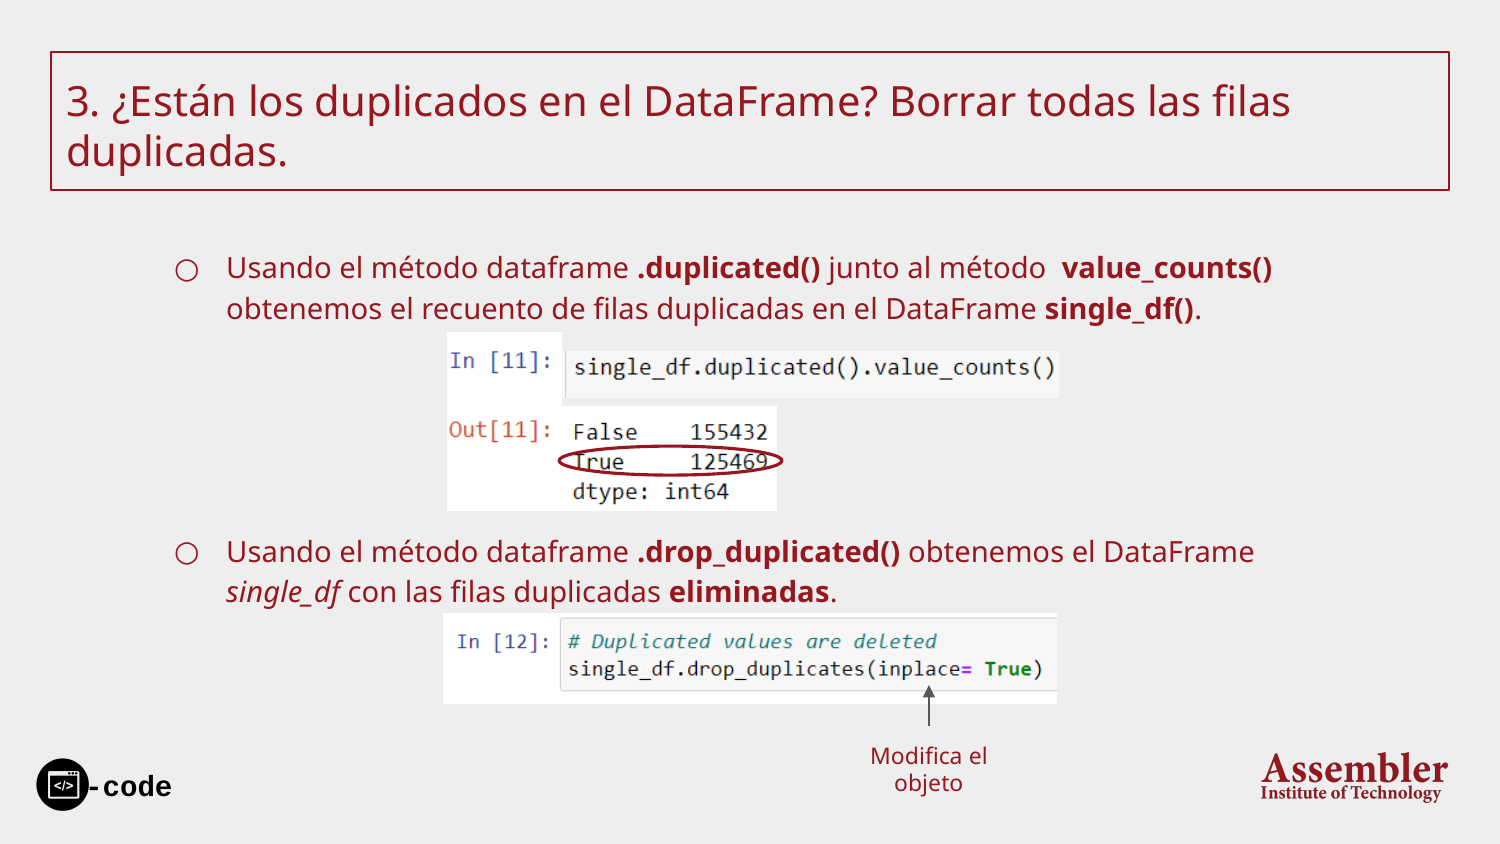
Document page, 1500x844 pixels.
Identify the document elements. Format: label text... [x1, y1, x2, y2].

text_box -code [93, 751, 202, 817]
text_box Usando el método dataframe .duplicated() junto al método value_counts() obtenemos el recuento de filas duplicadas en el DataFrame single_df(). [136, 229, 1364, 340]
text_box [443, 613, 1057, 813]
picture [1261, 752, 1448, 803]
text_box Usando el método dataframe .drop_duplicated() obtenemos el DataFrame single_df con las filas duplicadas eliminadas. [136, 513, 1364, 624]
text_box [440, 332, 1060, 512]
picture [29, 752, 95, 817]
title 3. ¿Están los duplicados en el DataFrame? Borrar todas las filas duplicadas. [51, 51, 1449, 190]
